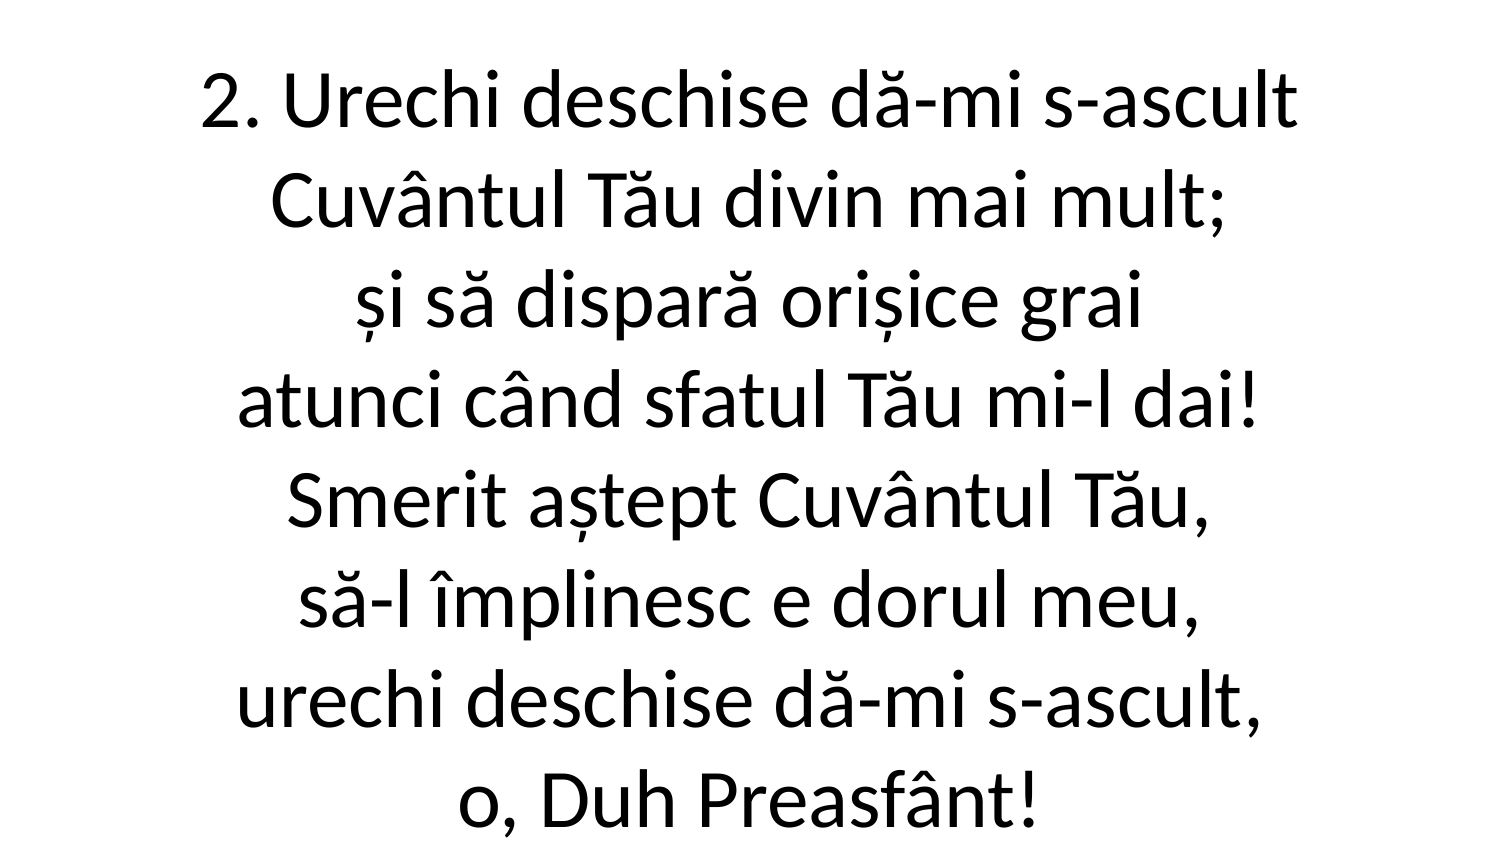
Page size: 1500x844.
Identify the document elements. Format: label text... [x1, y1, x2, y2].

text_box 2. Urechi deschise dă-mi s-ascult Cuvântul Tău divin mai mult; și să dispară orișice grai atunci când sfatul Tău mi-l dai! Smerit aștept Cuvântul Tău, să-l împlinesc e dorul meu, urechi deschise dă-mi s-ascult, o, Duh Preasfânt! [184, 0, 1315, 844]
